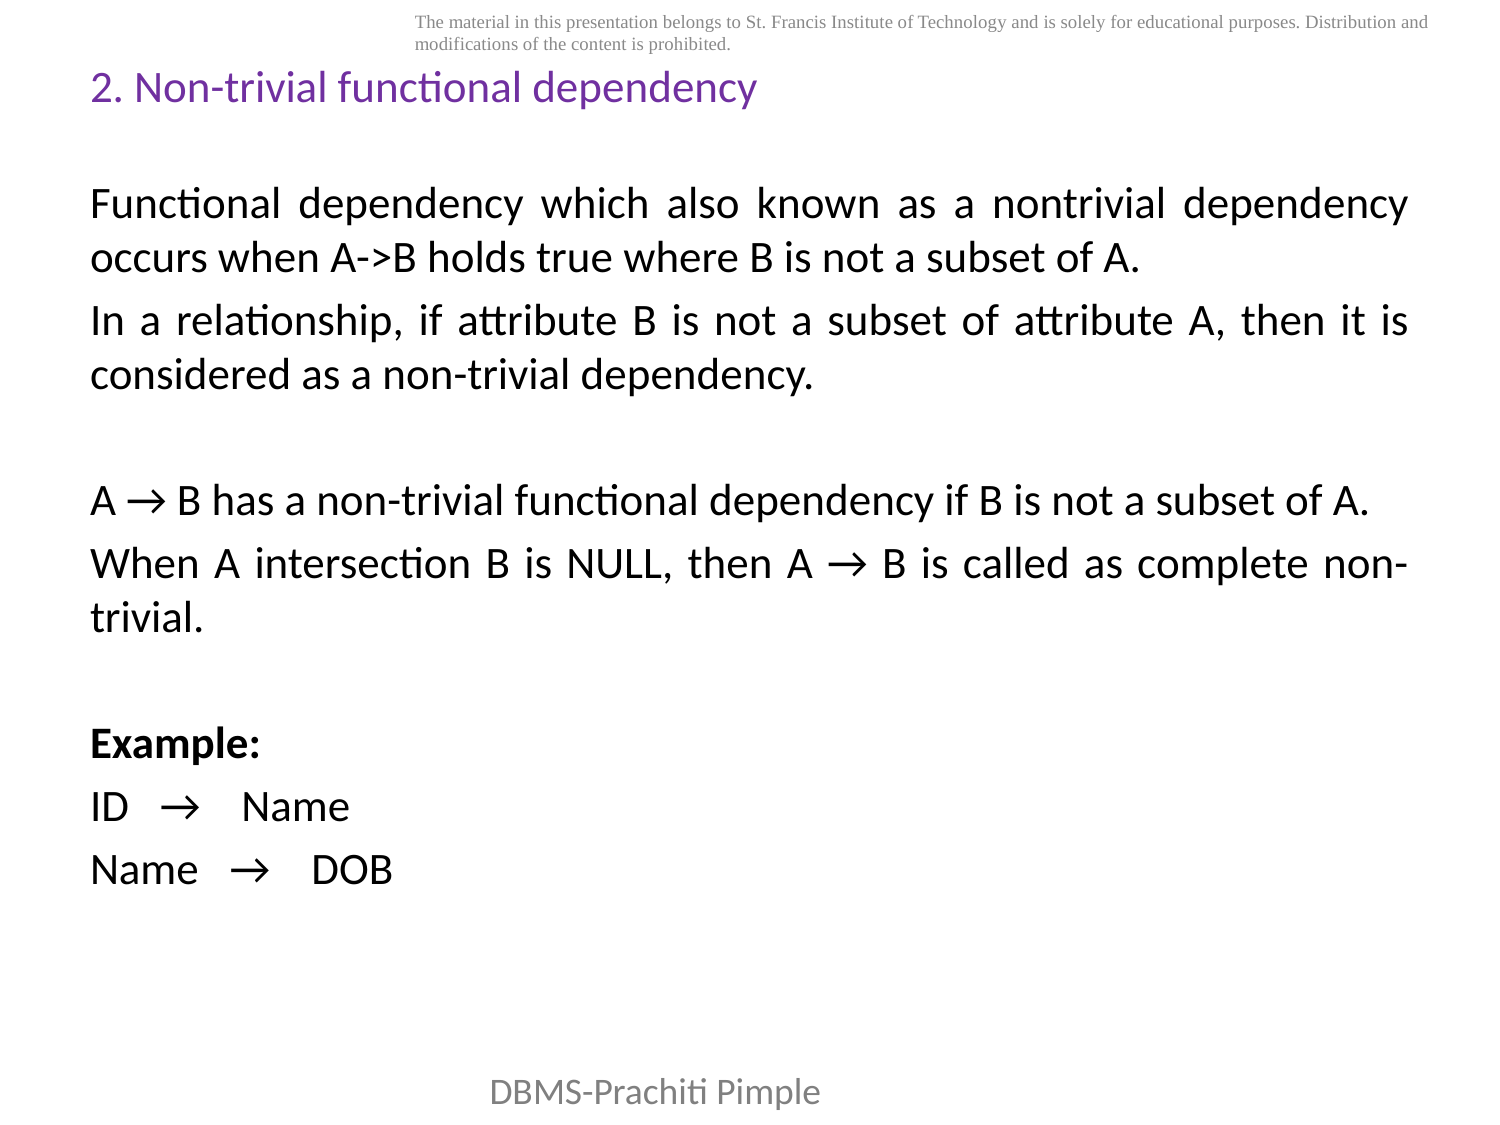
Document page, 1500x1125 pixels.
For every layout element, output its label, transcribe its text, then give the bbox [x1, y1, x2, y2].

list 2. Non-trivial functional dependency Functional dependency which also known as a nontrivial dependency occurs when A->B holds true where B is not a subset of A. In a relationship, if attribute B is not a subset of attribute A, then it is considered as a non-trivial dependency. A → B has a non-trivial functional dependency if B is not a subset of A. When A intersection B is NULL, then A → B is called as complete non-trivial. Example: ID → Name Name → DOB [75, 50, 1425, 1005]
